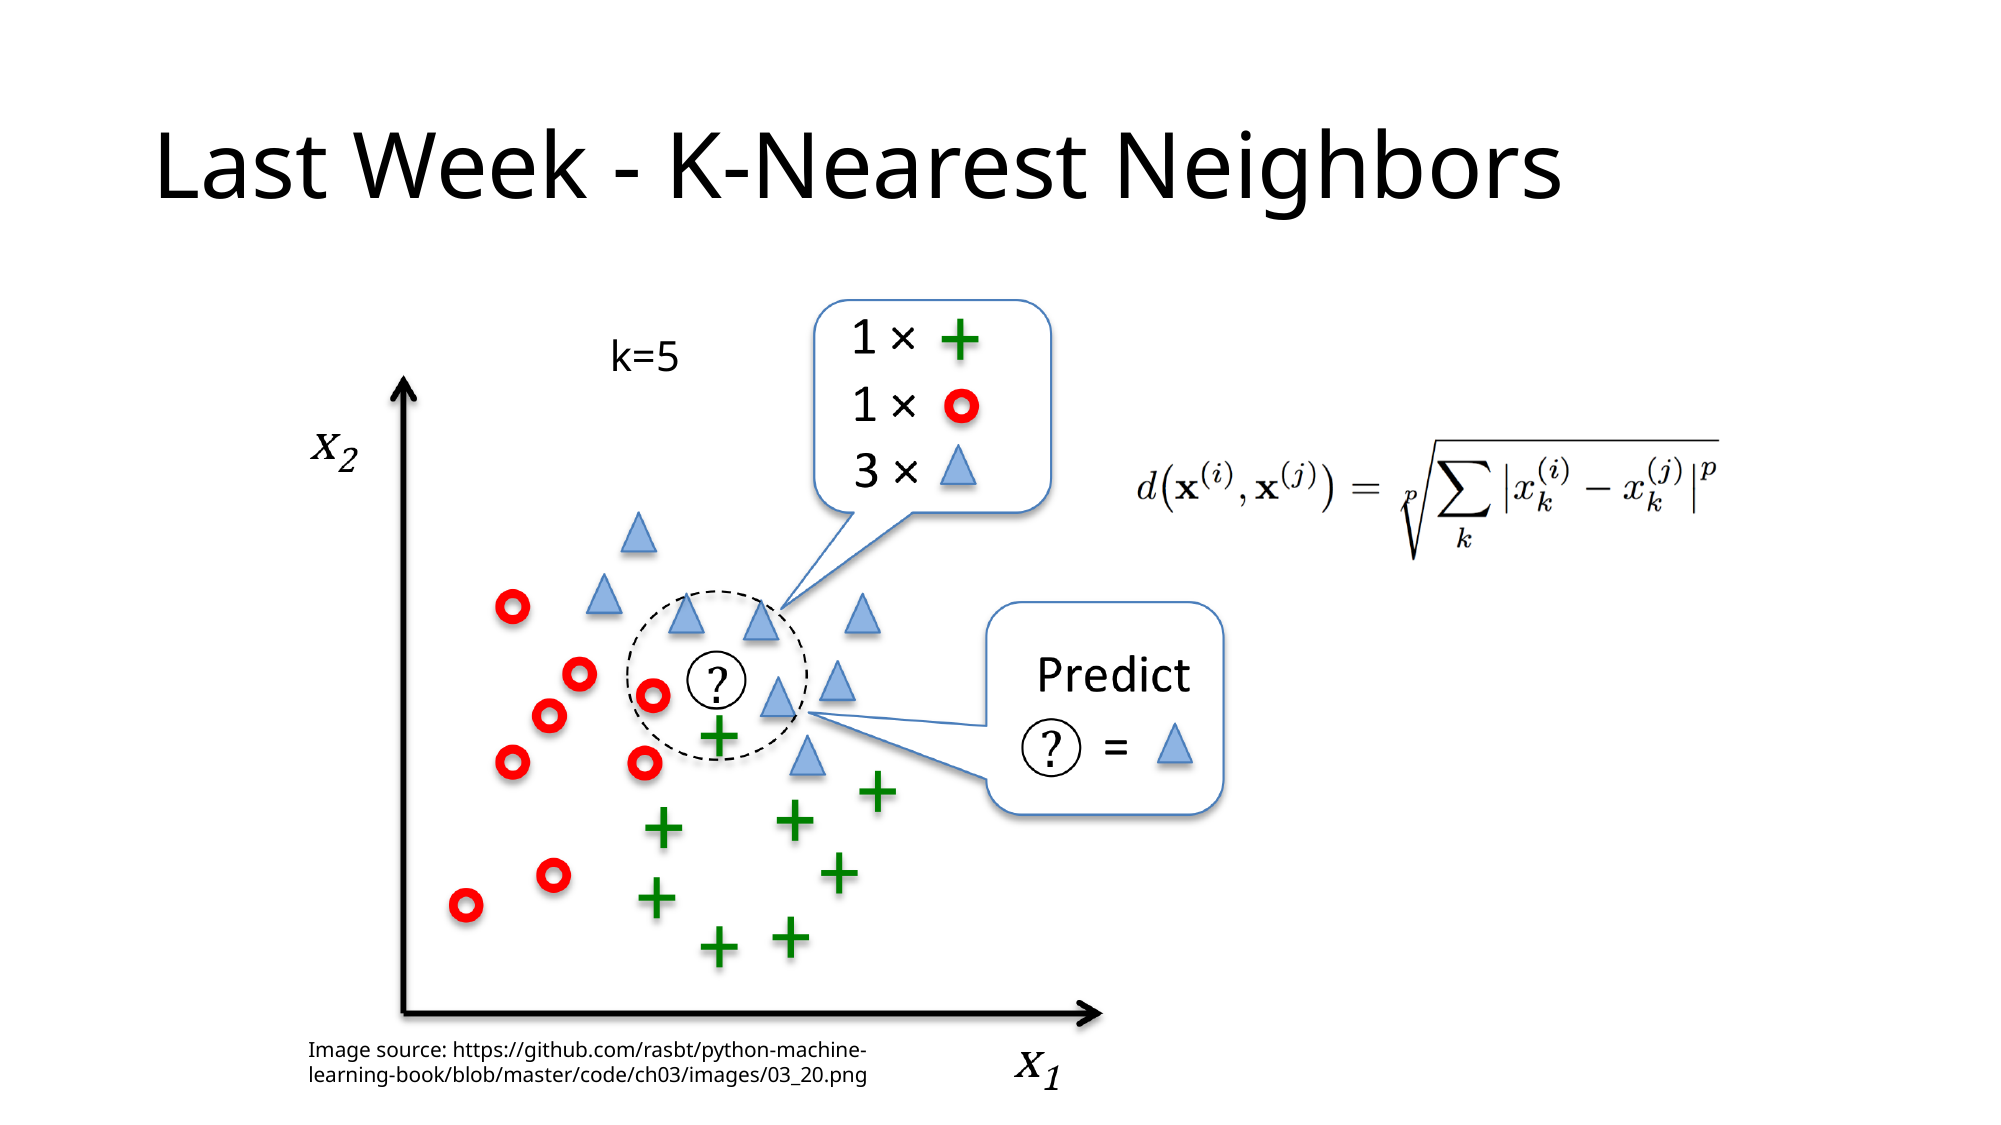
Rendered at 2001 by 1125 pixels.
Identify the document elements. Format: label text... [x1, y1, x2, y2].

picture [293, 279, 1725, 1116]
title Last Week - K-Nearest Neighbors [137, 59, 1863, 278]
